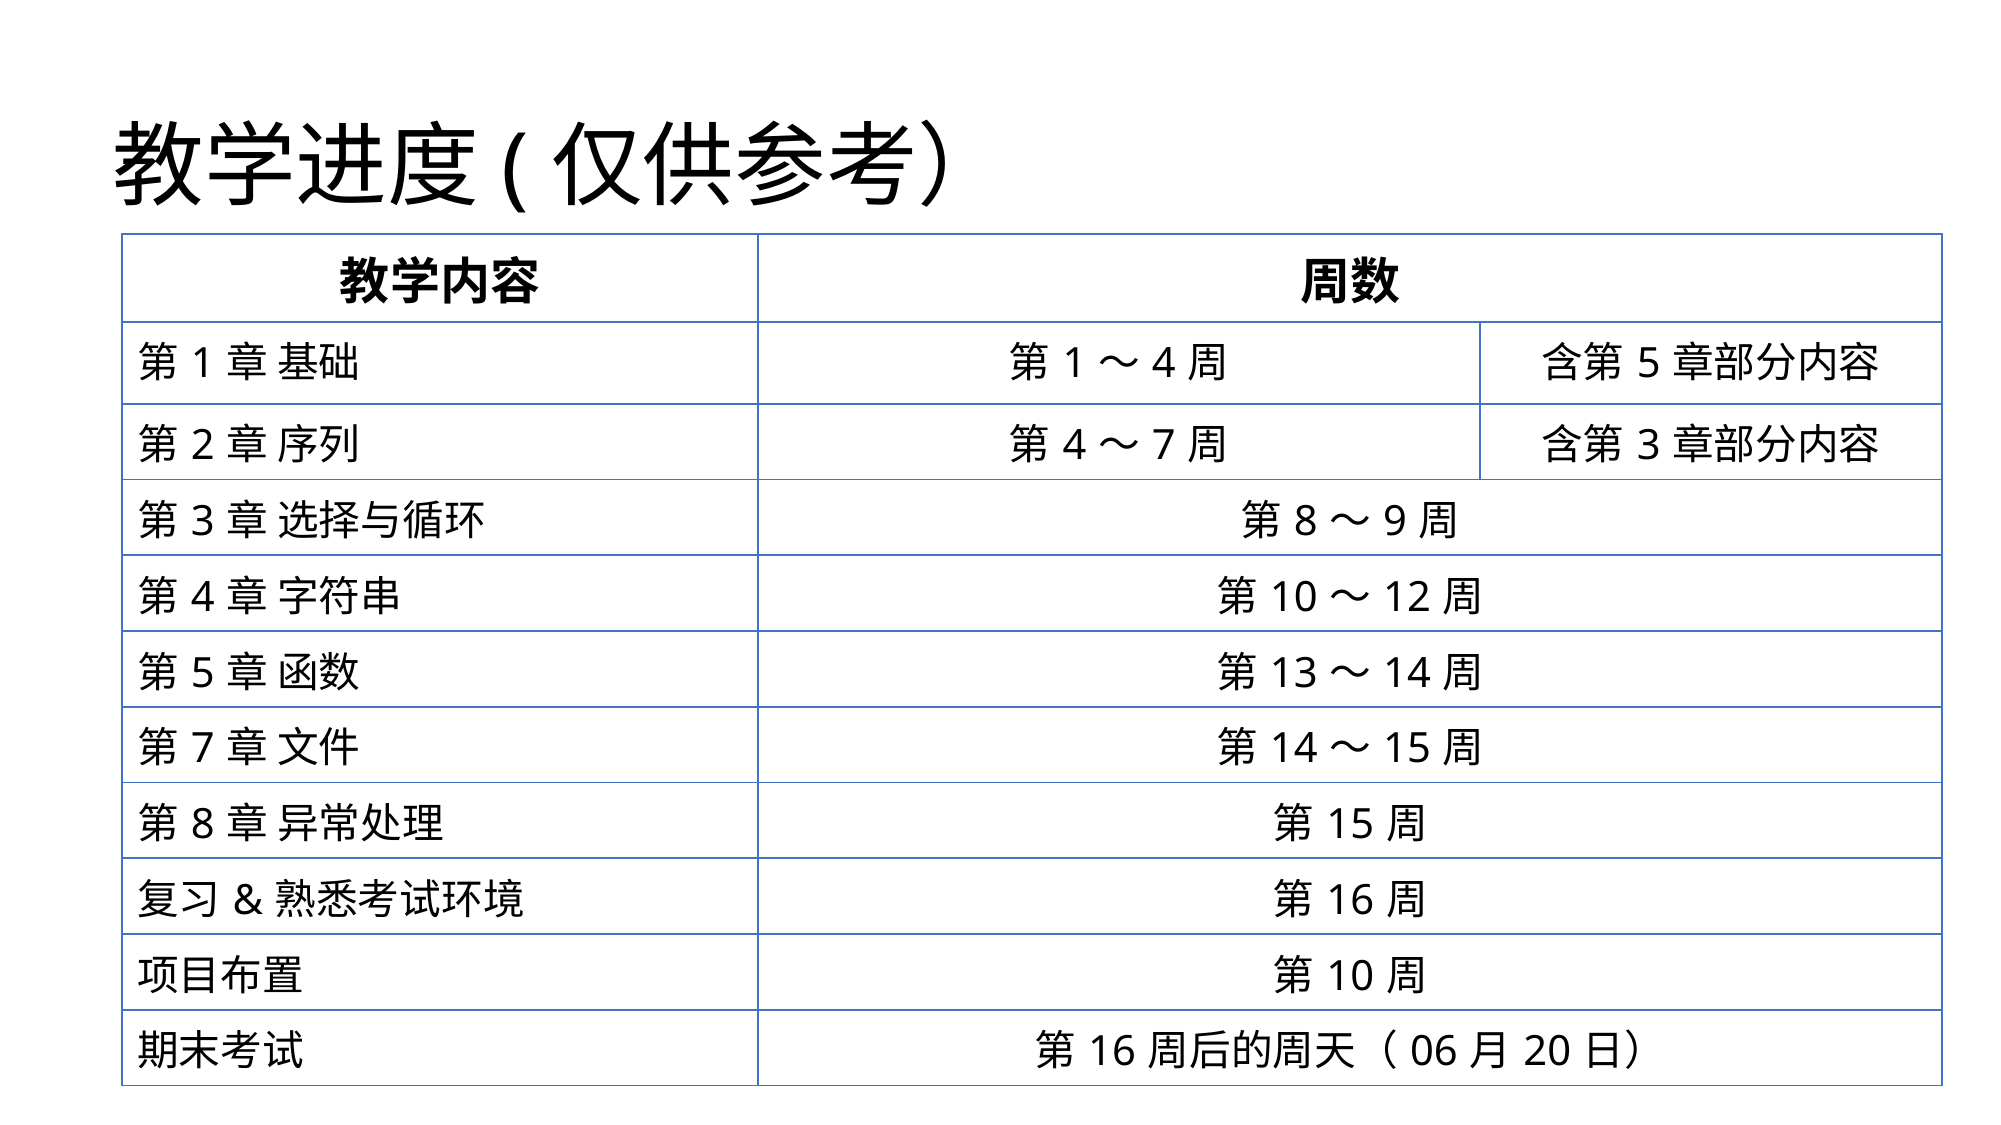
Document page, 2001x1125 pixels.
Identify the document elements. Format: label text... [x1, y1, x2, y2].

table_cell 第10周 [759, 935, 1941, 1009]
table_cell 第15周 [759, 783, 1941, 857]
table_cell 第16周后的周天（06月20日） [759, 1011, 1941, 1085]
table_cell 期末考试 [123, 1011, 757, 1085]
table_cell 复习&熟悉考试环境 [123, 859, 757, 933]
table_cell 第8章 异常处理 [123, 783, 757, 857]
table_cell 项目布置 [123, 935, 757, 1009]
table_cell 第1～4周 [759, 323, 1479, 403]
table_cell 第4章 字符串 [123, 556, 757, 630]
table_header 教学内容 [123, 278, 757, 321]
table_cell 第5章 函数 [123, 632, 757, 706]
table_cell 第2章 序列 [123, 405, 757, 479]
table_cell 第7章 文件 [123, 708, 757, 782]
table_cell 第4～7周 [759, 405, 1479, 479]
text_box 教学进度(仅供参考） [97, 60, 1823, 278]
table_cell 第1章 基础 [123, 323, 757, 403]
table_header 周数 [759, 235, 1941, 321]
table_cell 第8～9周 [759, 480, 1941, 554]
table_cell 第16周 [759, 859, 1941, 933]
table_cell 第14～15周 [759, 708, 1941, 782]
table_cell 含第5章部分内容 [1481, 323, 1941, 403]
table_cell 含第3章部分内容 [1481, 405, 1941, 479]
table_cell 第3章 选择与循环 [123, 480, 757, 554]
table_cell 第10～12周 [759, 556, 1941, 630]
table_cell 第13～14周 [759, 632, 1941, 706]
